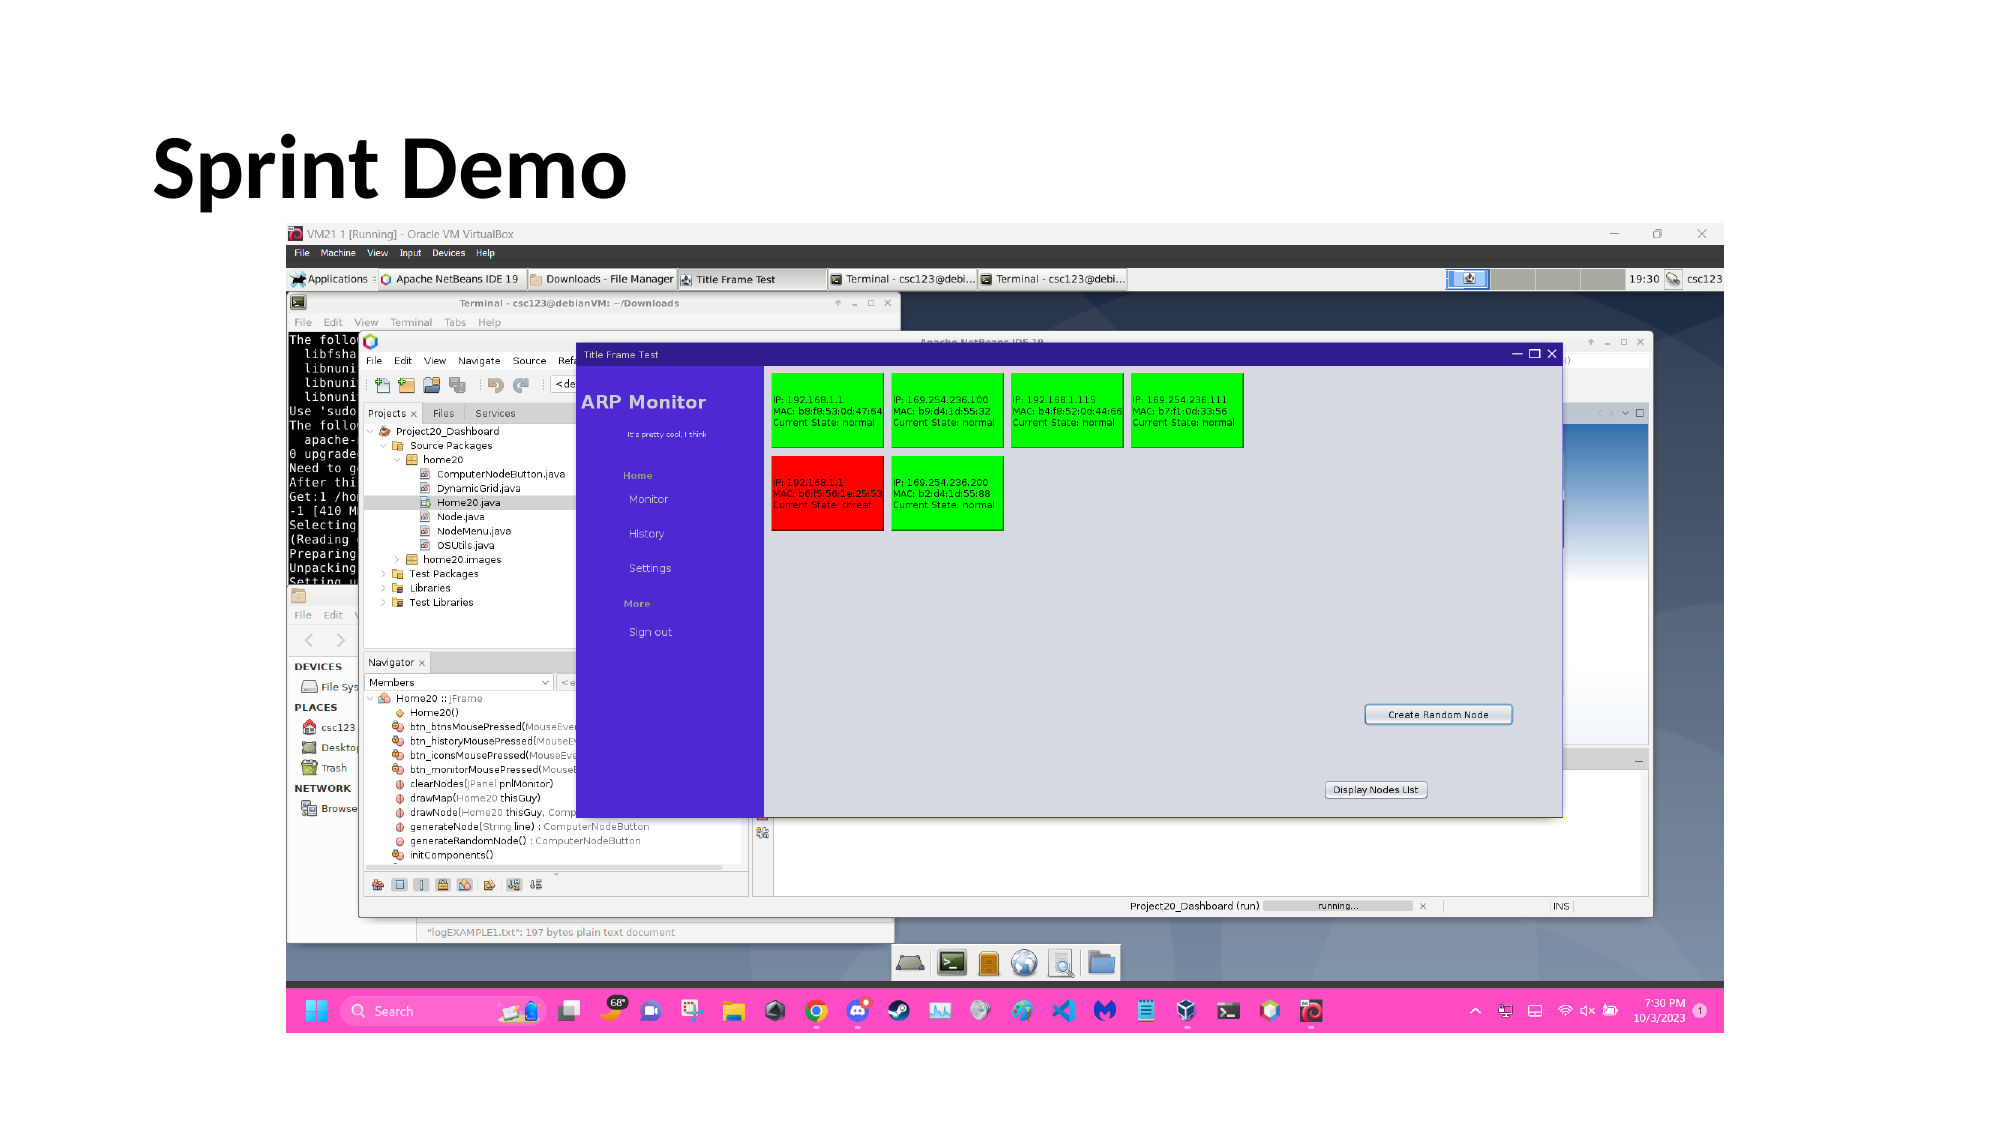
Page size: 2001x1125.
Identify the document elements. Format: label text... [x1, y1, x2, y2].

title Sprint Demo [137, 59, 1863, 278]
picture [286, 223, 1724, 1034]
